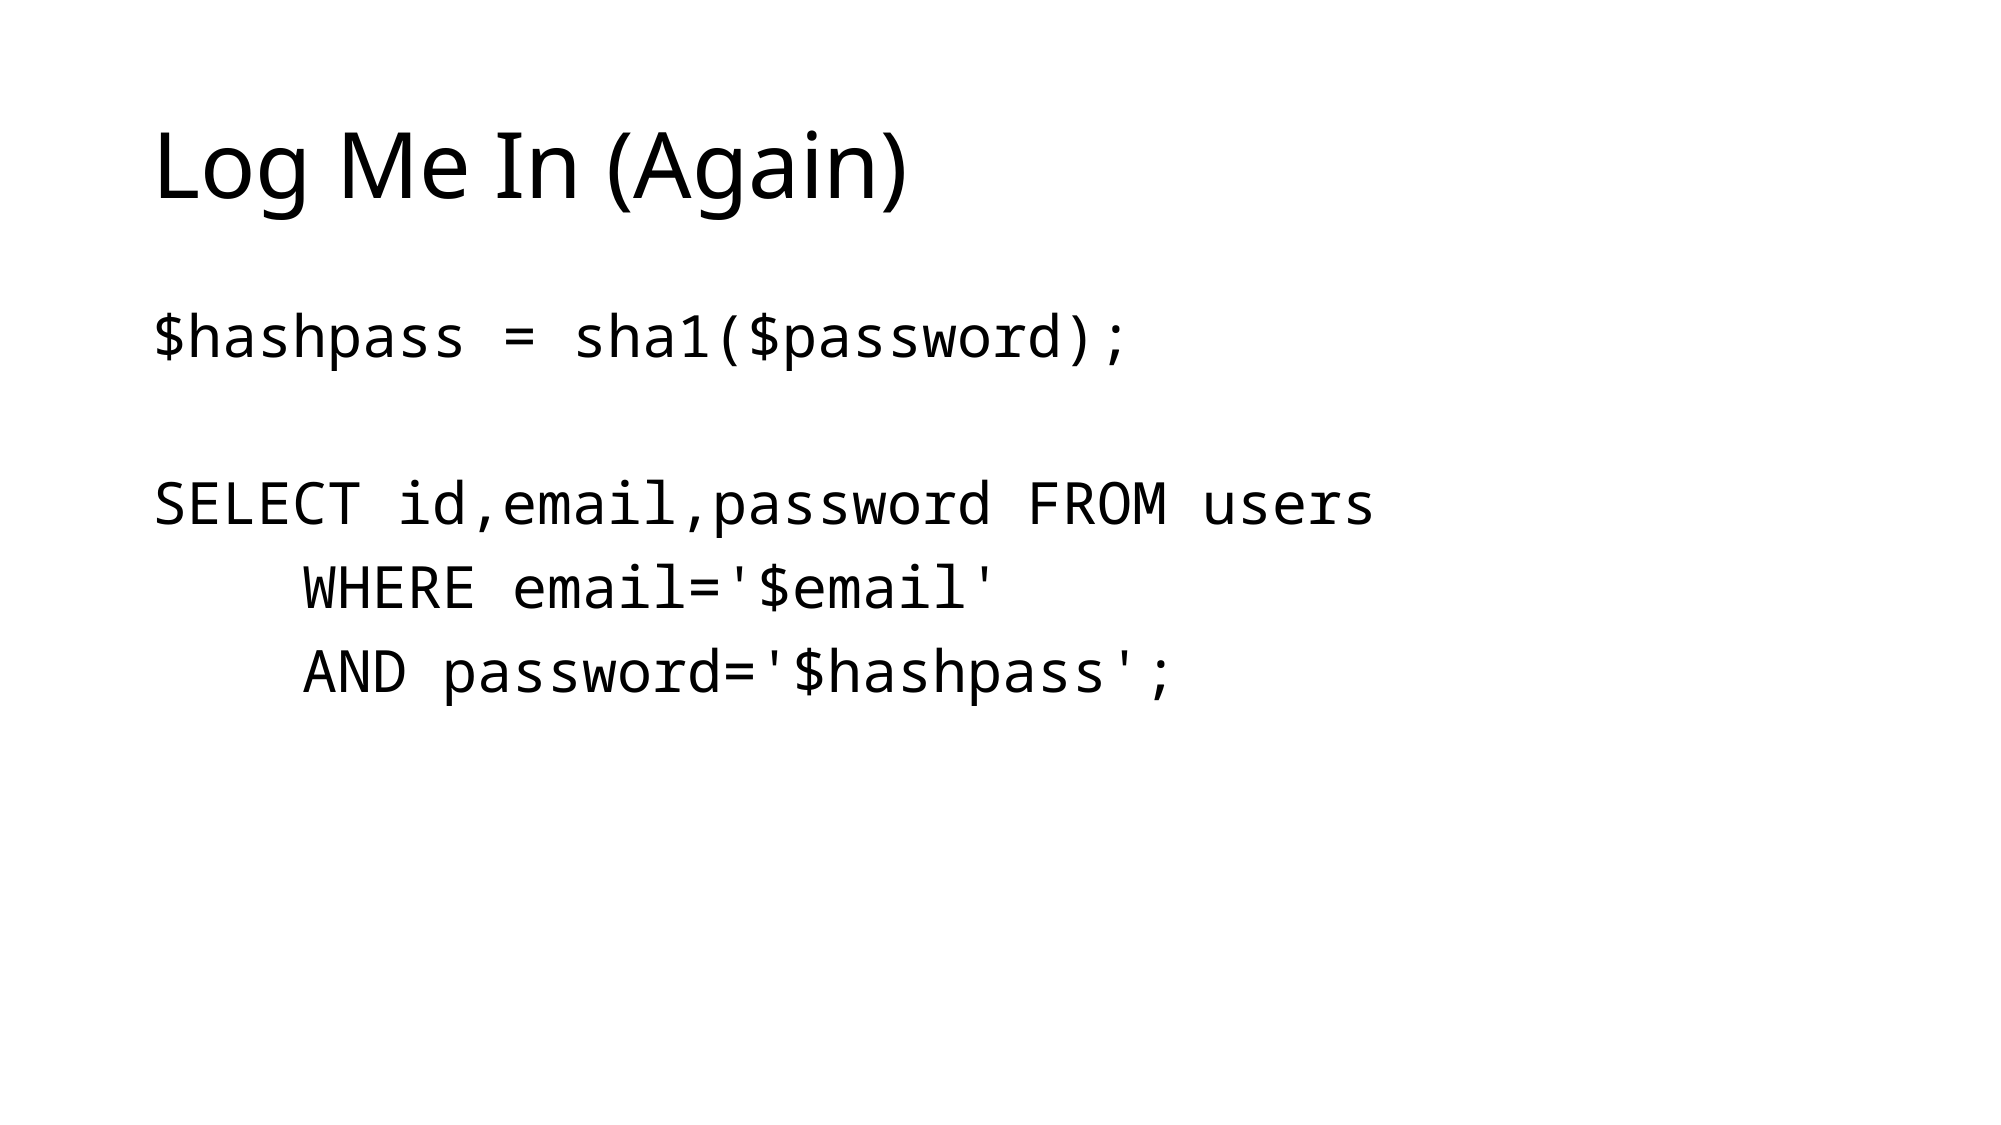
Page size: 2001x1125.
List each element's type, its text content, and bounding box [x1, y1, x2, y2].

list $hashpass = sha1($password); SELECT id,email,password FROM users WHERE email='$email' AND password='$hashpass'; [137, 299, 1863, 1014]
title Log Me In (Again) [137, 59, 1863, 278]
